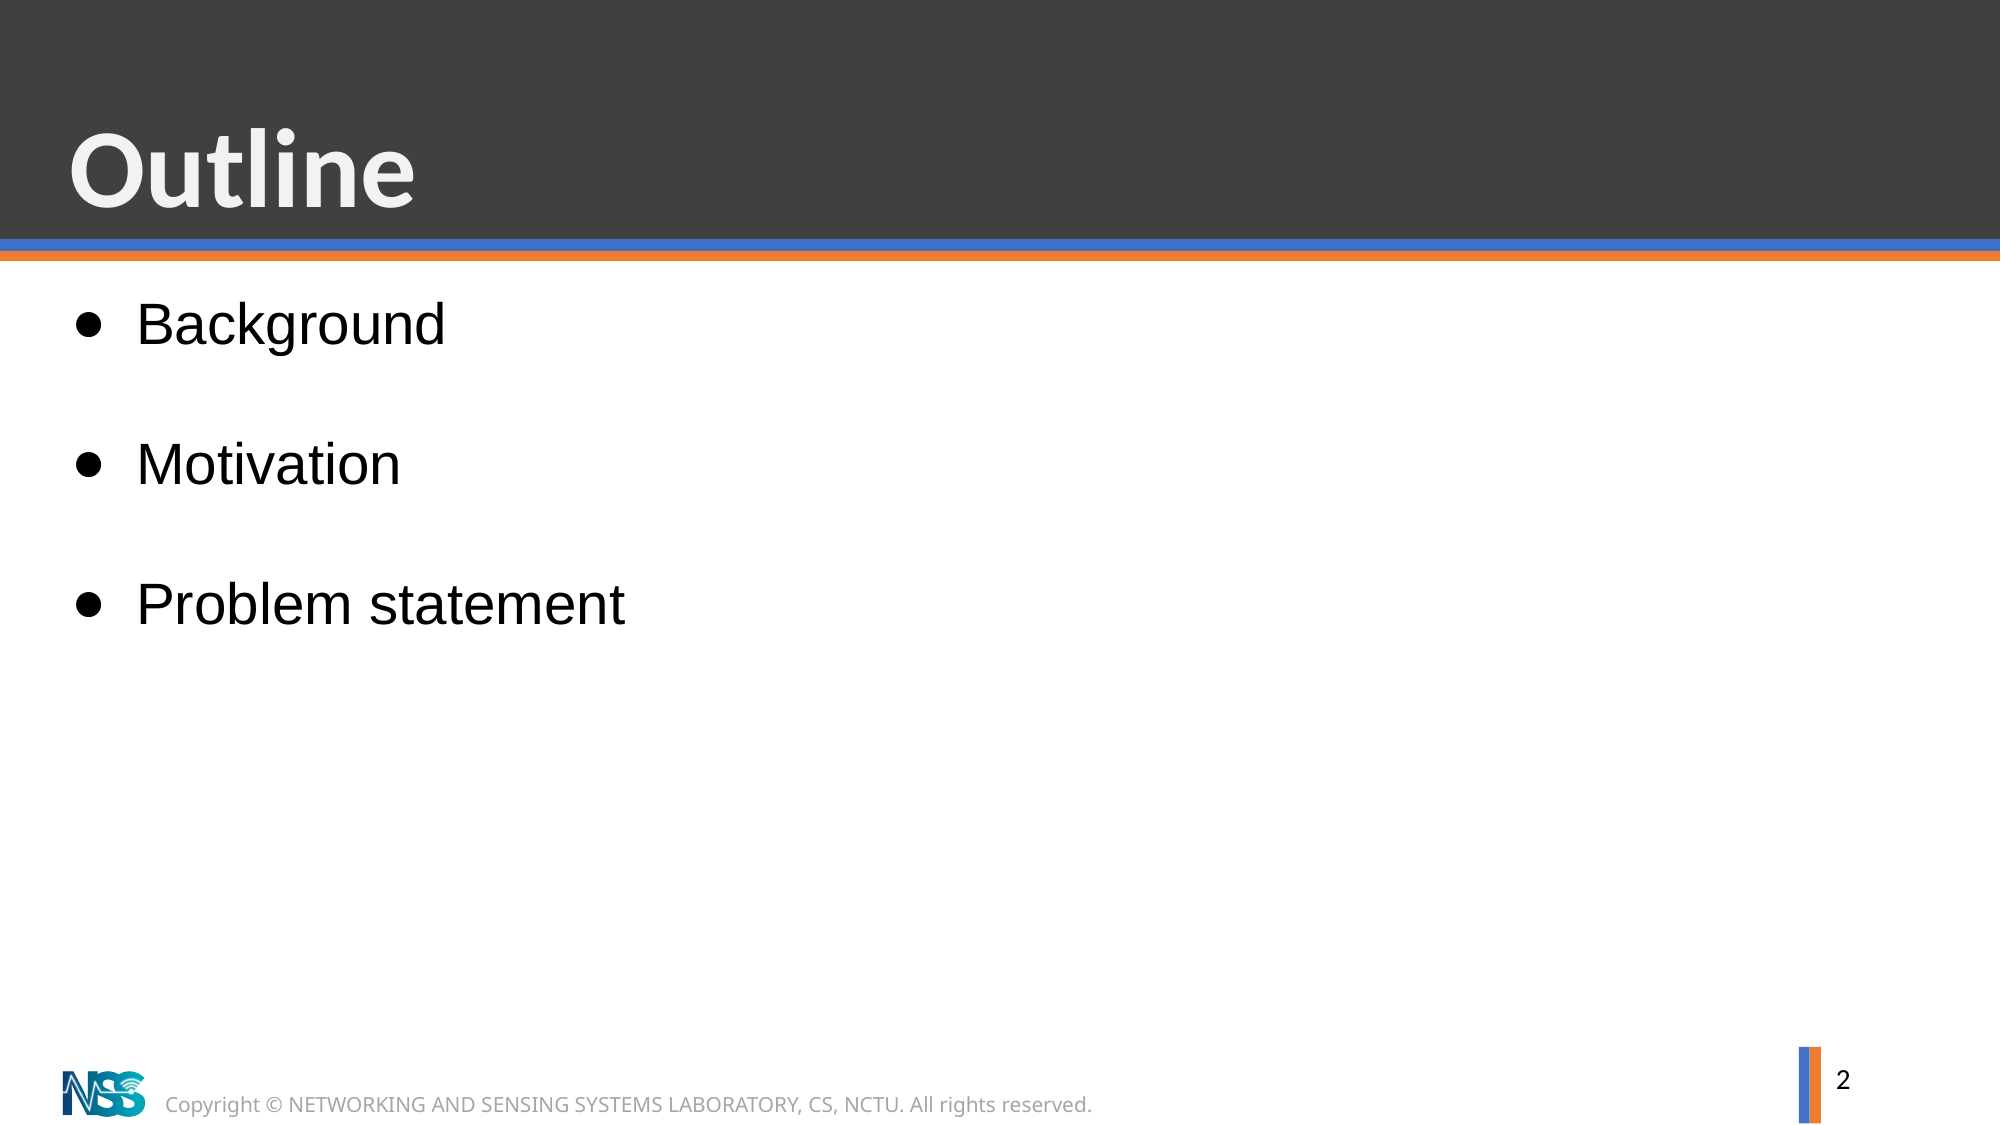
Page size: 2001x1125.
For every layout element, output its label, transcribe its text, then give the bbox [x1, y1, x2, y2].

title Outline [55, 56, 1945, 240]
picture [55, 1067, 151, 1125]
slide_number 2 [1821, 1046, 1945, 1107]
list Background Motivation Problem statement [55, 278, 1945, 1036]
